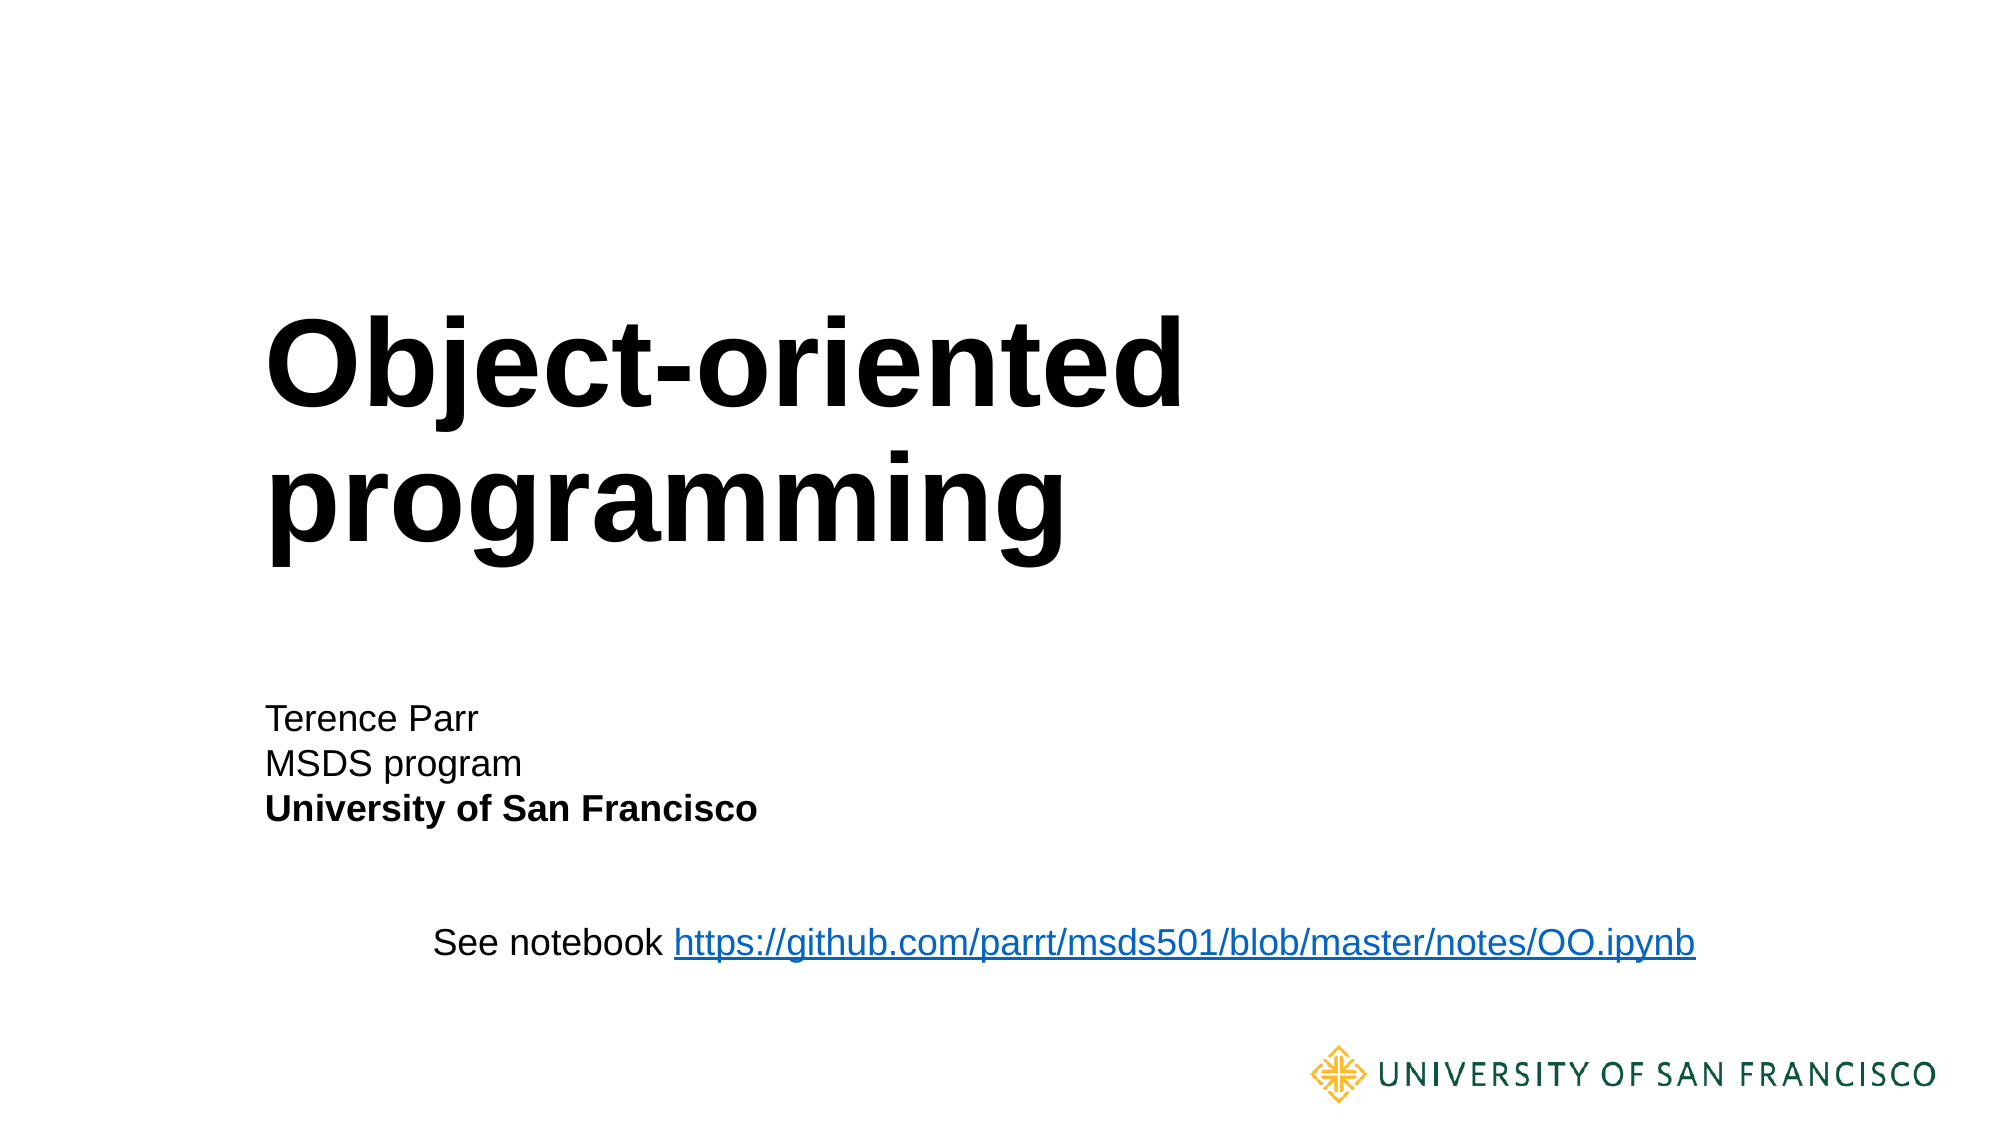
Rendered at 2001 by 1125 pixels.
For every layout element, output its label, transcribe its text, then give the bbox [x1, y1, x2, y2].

text_box See notebook https://github.com/parrt/msds501/blob/master/notes/OO.ipynb [417, 910, 1712, 971]
text_box Terence Parr MSDS program University of San Francisco [249, 686, 1250, 836]
title Object-oriented programming [249, 184, 1750, 576]
